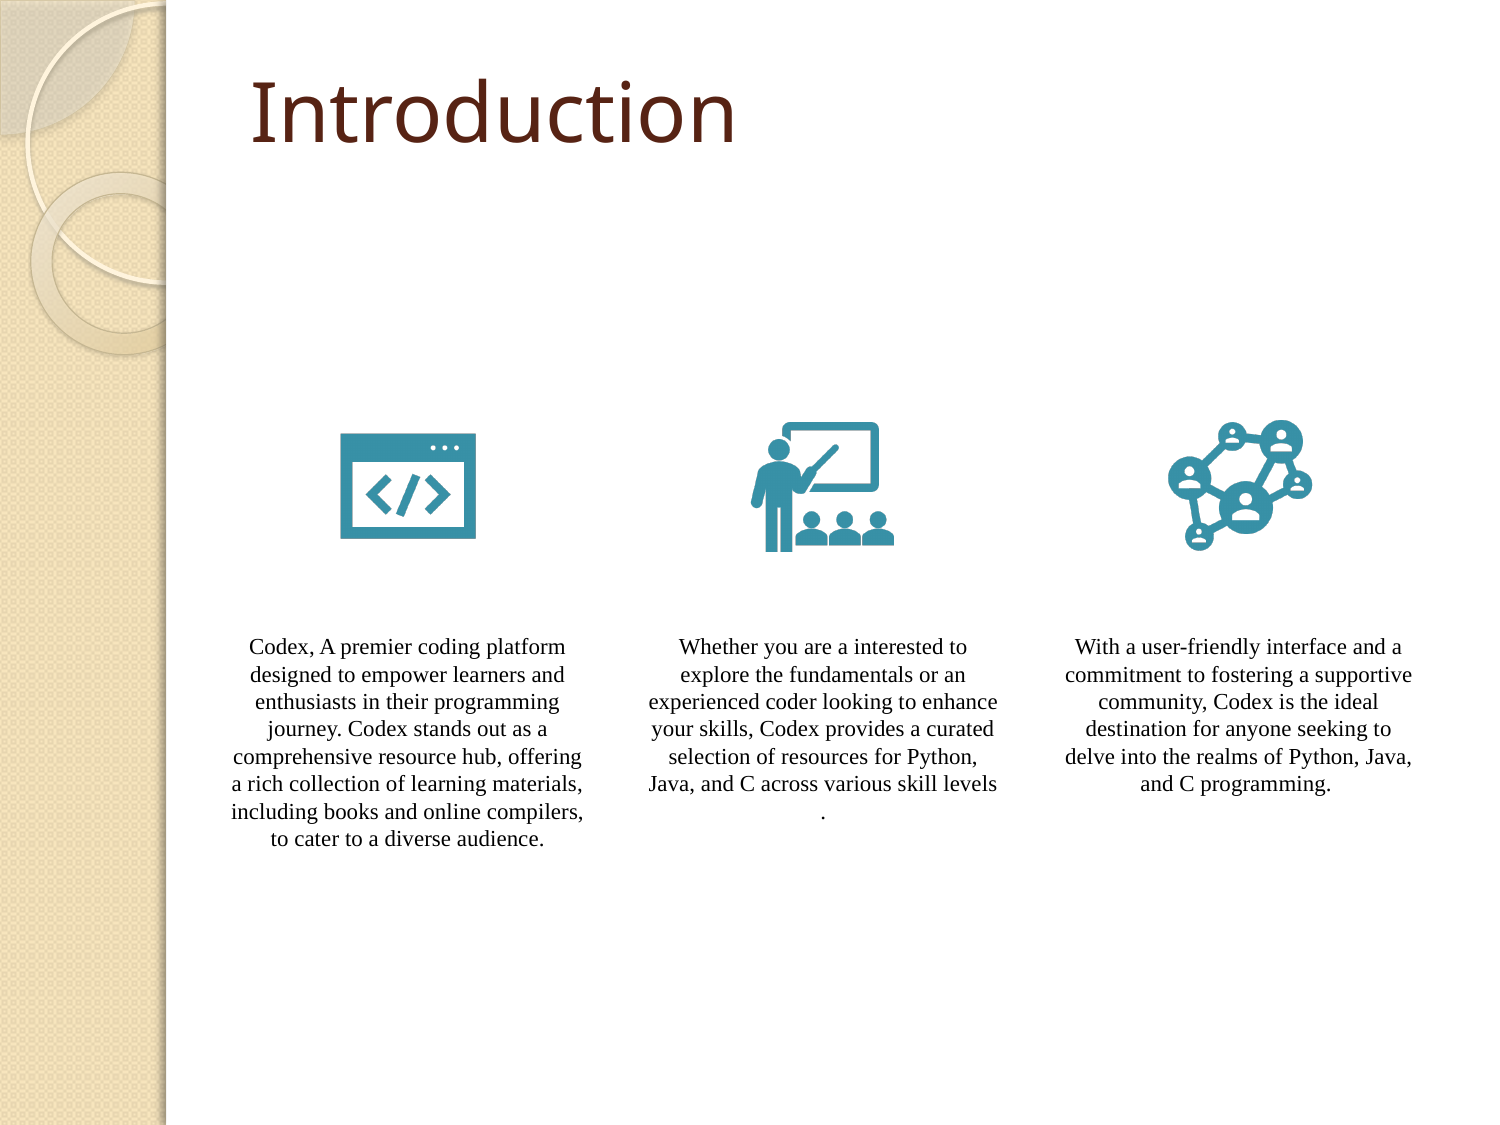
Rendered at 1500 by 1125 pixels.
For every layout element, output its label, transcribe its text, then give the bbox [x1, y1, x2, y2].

title Introduction [235, 45, 1466, 233]
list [208, 232, 1439, 1021]
